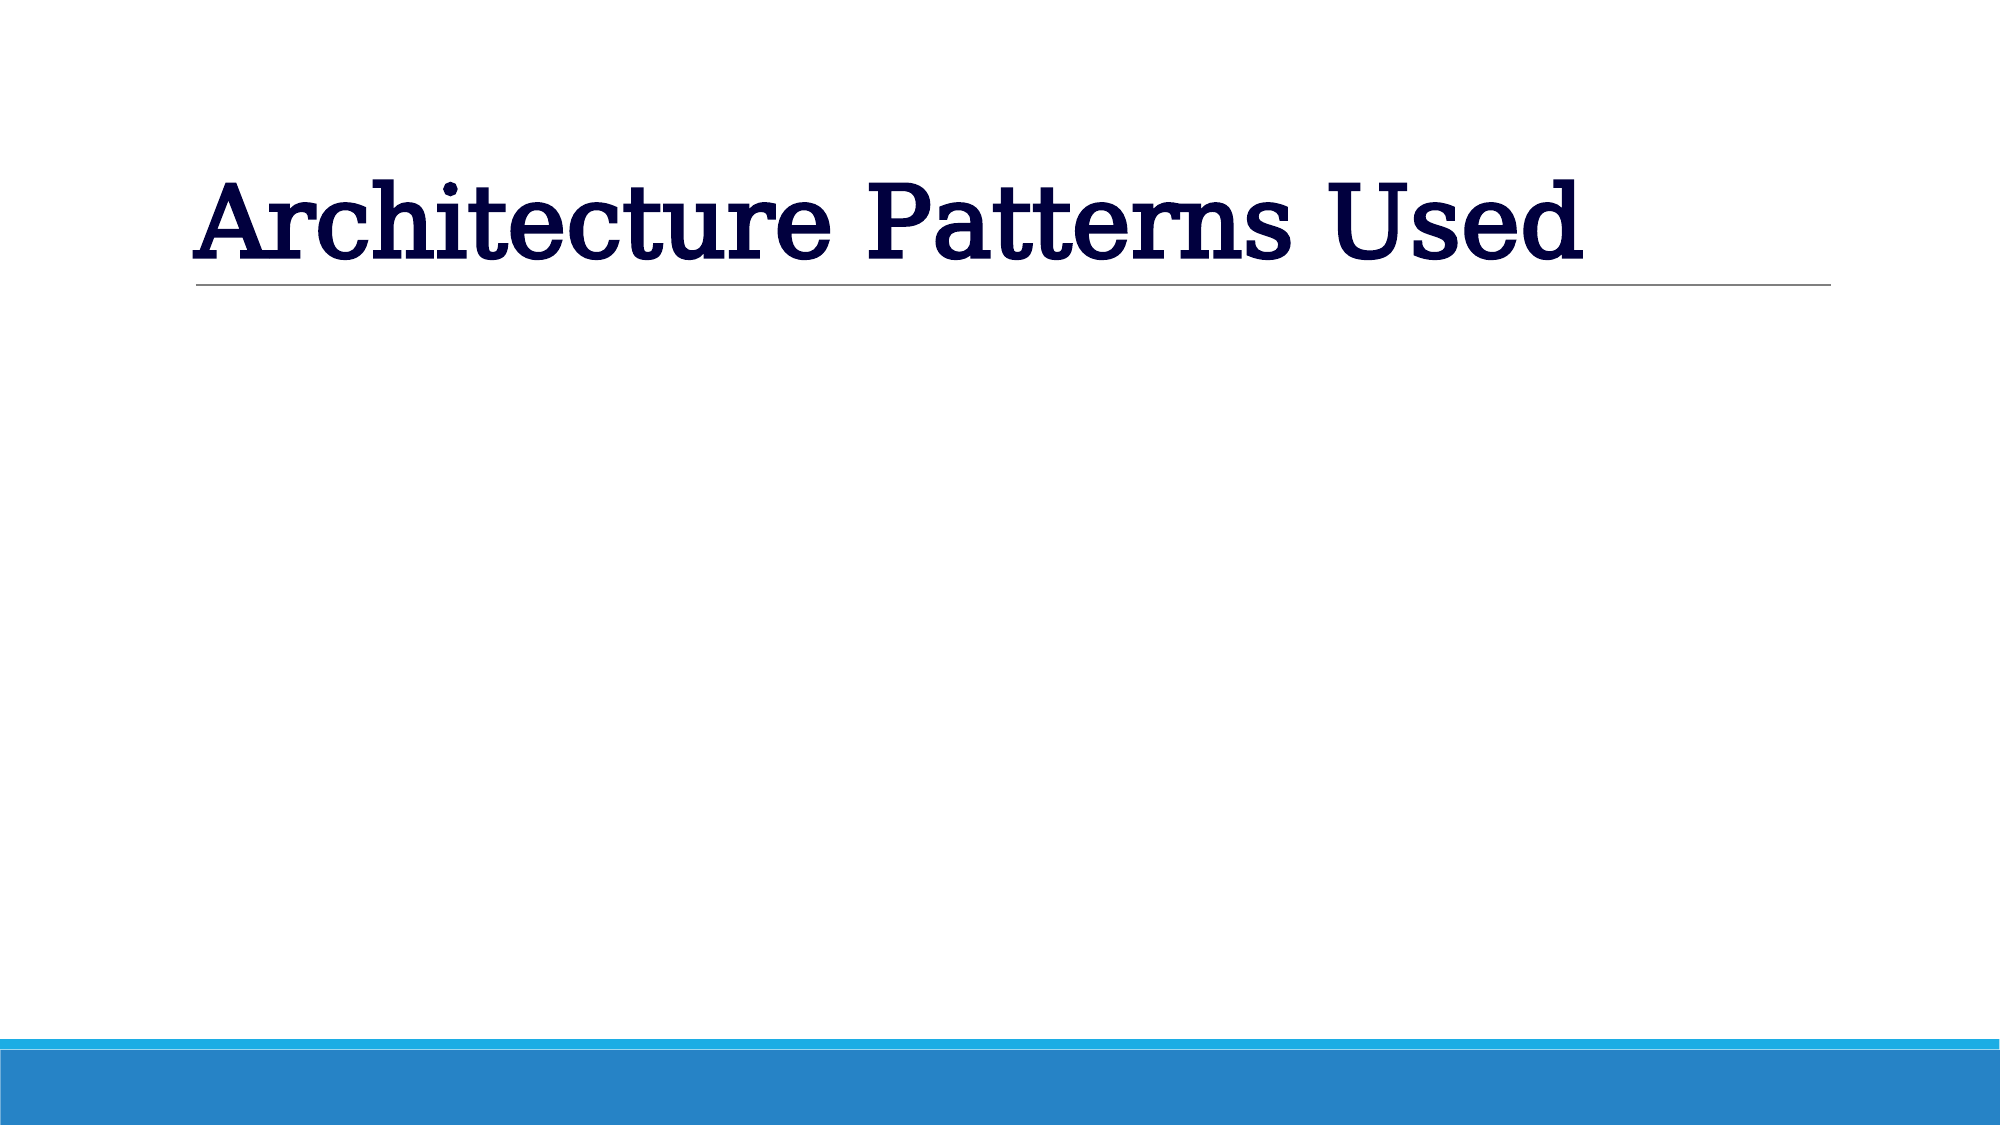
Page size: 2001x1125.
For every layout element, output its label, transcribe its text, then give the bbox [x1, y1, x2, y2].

title Architecture Patterns Used [180, 47, 1830, 285]
